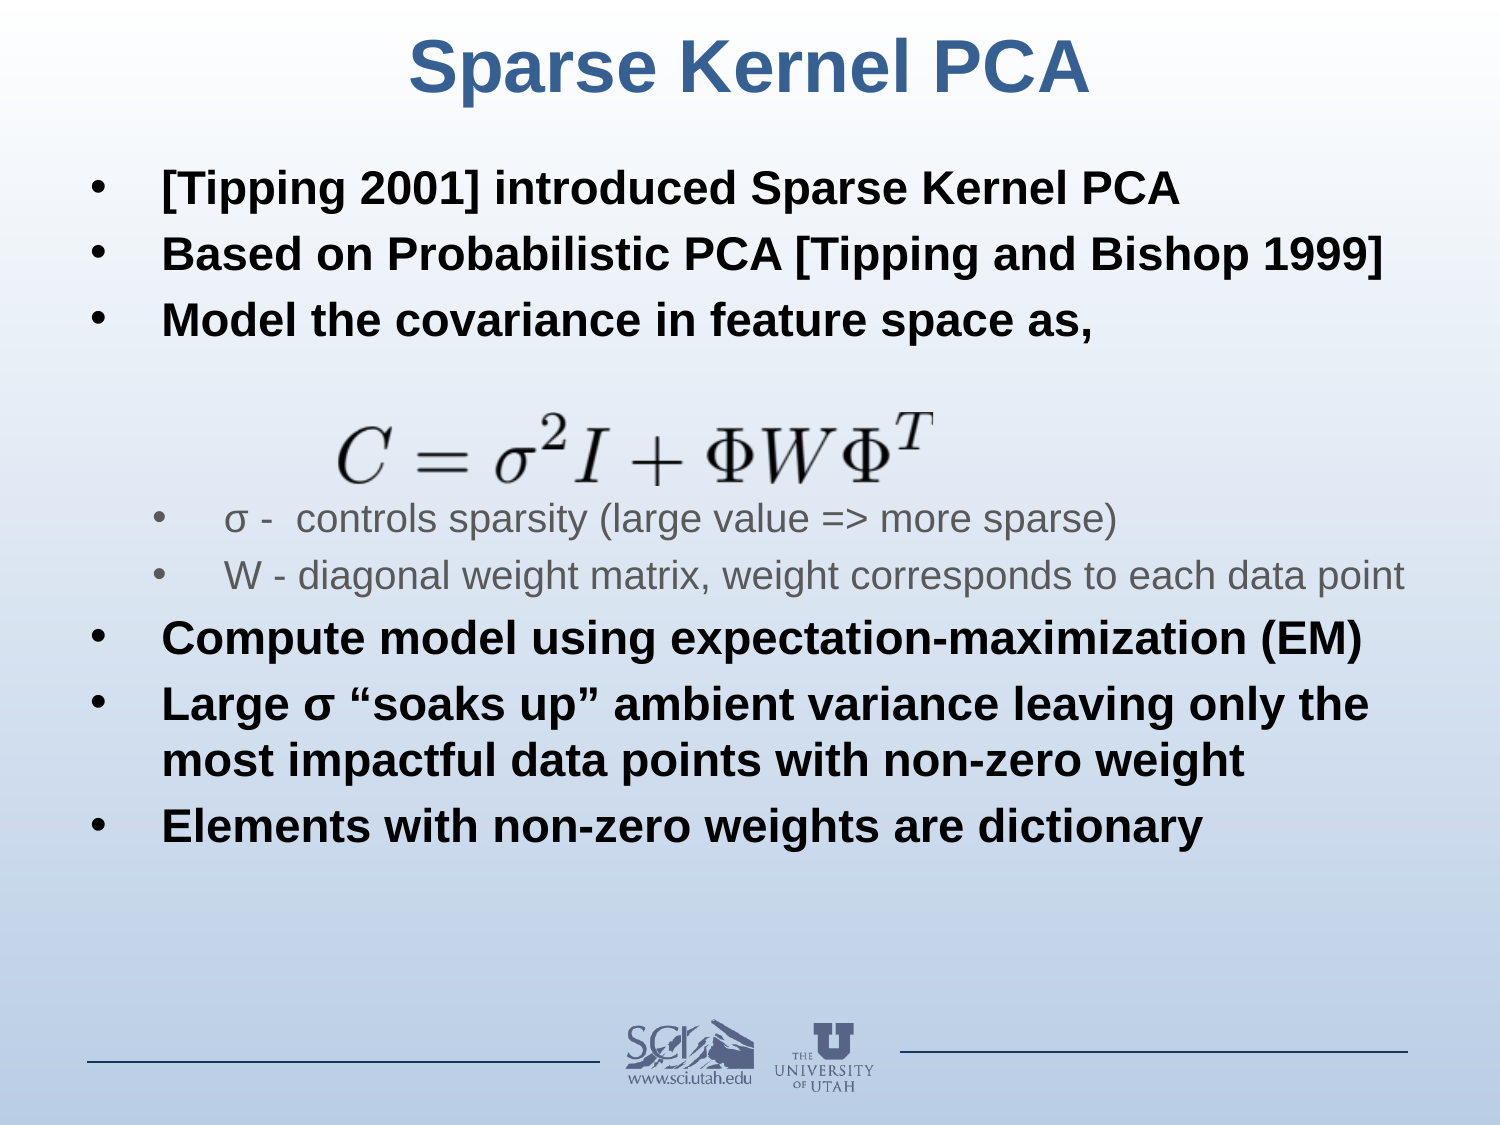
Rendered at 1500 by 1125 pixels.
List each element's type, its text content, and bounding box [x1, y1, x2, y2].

title Sparse Kernel PCA [24, 0, 1475, 125]
list [Tipping 2001] introduced Sparse Kernel PCA Based on Probabilistic PCA [Tipping and Bishop 1999] Model the covariance in feature space as, σ - controls sparsity (large value => more sparse) W - diagonal weight matrix, weight corresponds to each data point Compute model using expectation-maximization (EM) Large σ “soaks up” ambient variance leaving only the most impactful data points with non-zero weight Elements with non-zero weights are dictionary [75, 149, 1425, 1005]
picture [337, 412, 934, 486]
